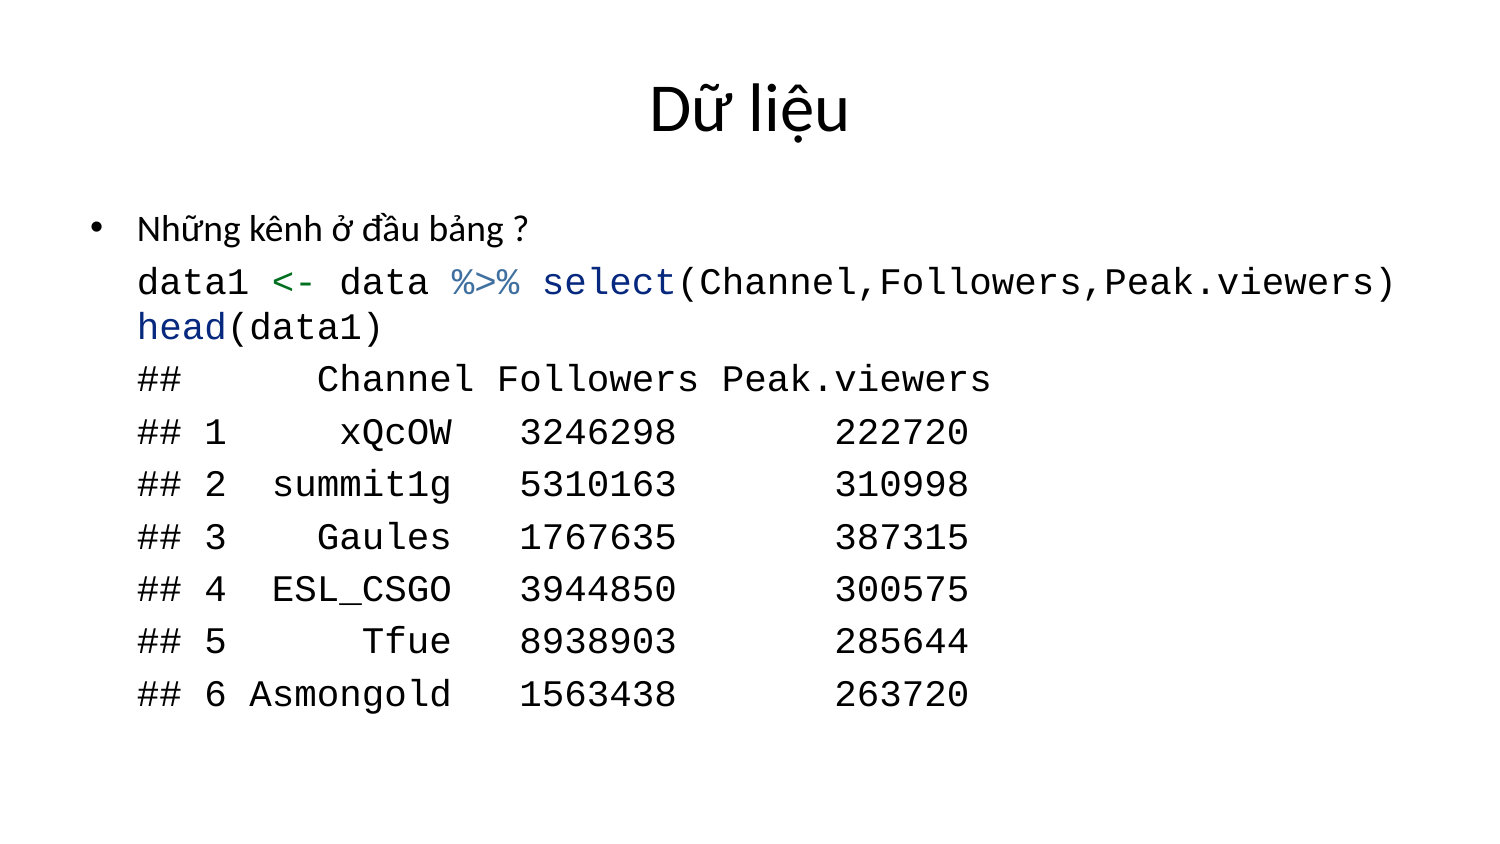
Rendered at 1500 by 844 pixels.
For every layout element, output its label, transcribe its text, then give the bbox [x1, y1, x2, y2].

title Dữ liệu [75, 33, 1425, 175]
list Những kênh ở đầu bảng ? data1 <- data %>% select(Channel,Followers,Peak.viewers) head(data1) ## Channel Followers Peak.viewers ## 1 xQcOW 3246298 222720 ## 2 summit1g 5310163 310998 ## 3 Gaules 1767635 387315 ## 4 ESL_CSGO 3944850 300575 ## 5 Tfue 8938903 285644 ## 6 Asmongold 1563438 263720 [75, 196, 1425, 754]
